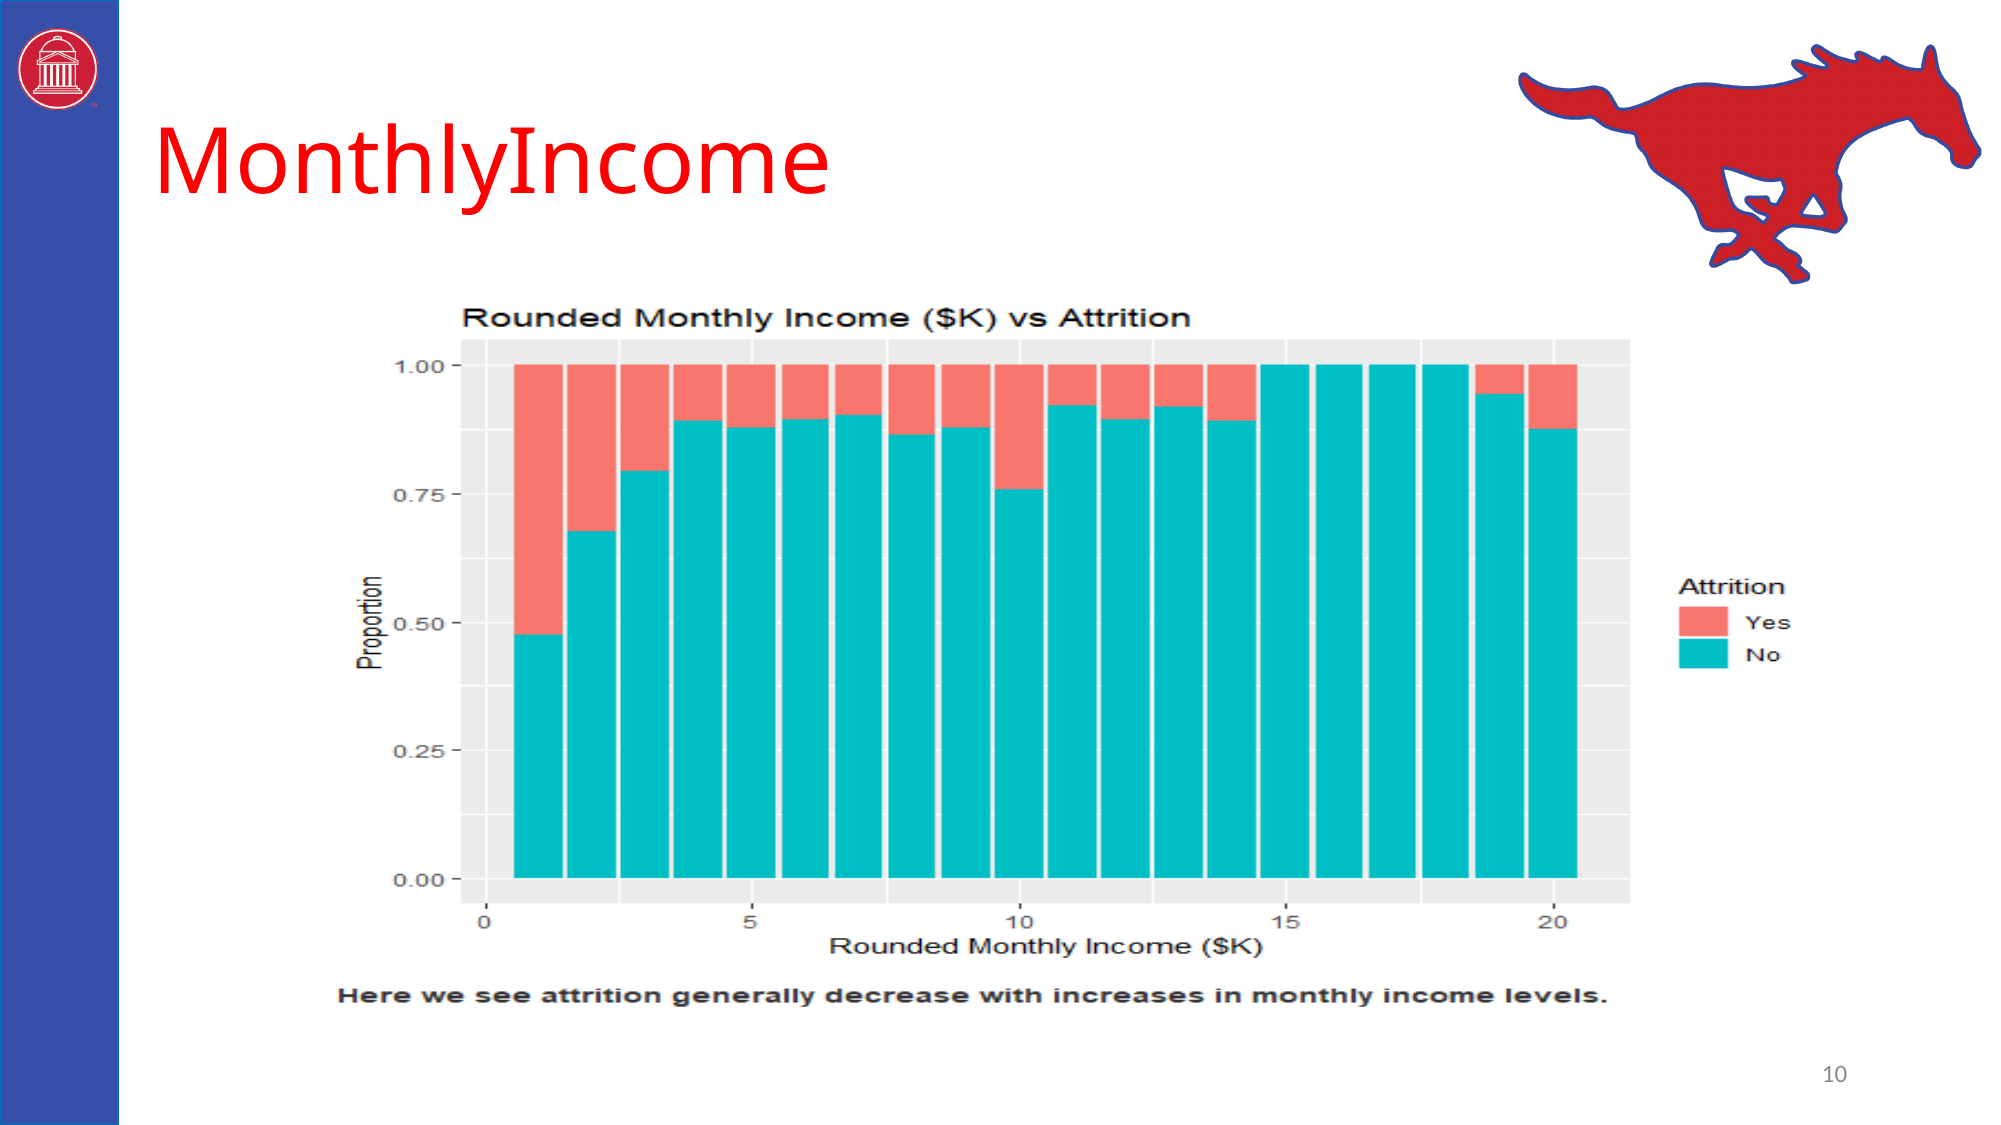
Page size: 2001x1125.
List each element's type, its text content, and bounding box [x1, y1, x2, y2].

slide_number 10 [1412, 1042, 1863, 1103]
picture [17, 28, 98, 110]
title MonthlyIncome [137, 55, 1488, 273]
picture [1517, 42, 1983, 285]
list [322, 299, 1806, 1014]
